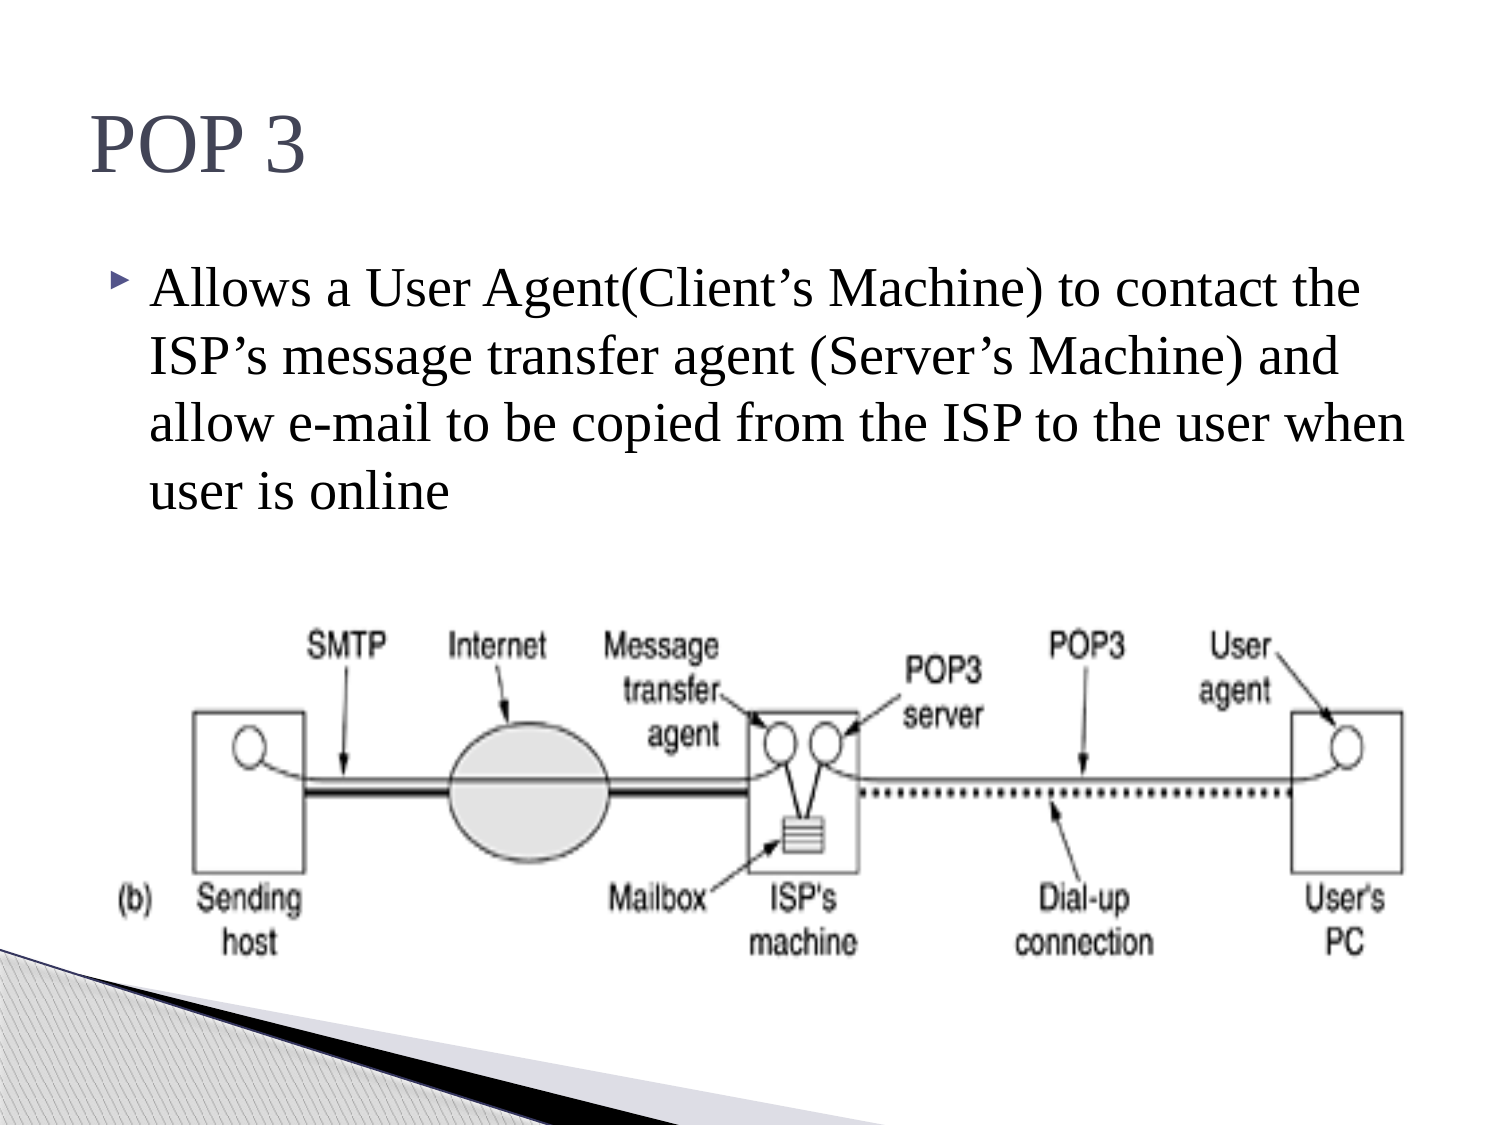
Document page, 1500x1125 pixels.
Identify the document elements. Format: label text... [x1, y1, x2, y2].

picture [112, 587, 1412, 970]
title POP 3 [75, 45, 1425, 233]
list Allows a User Agent(Client’s Machine) to contact the ISP’s message transfer agent (Server’s Machine) and allow e-mail to be copied from the ISP to the user when user is online [75, 243, 1425, 986]
